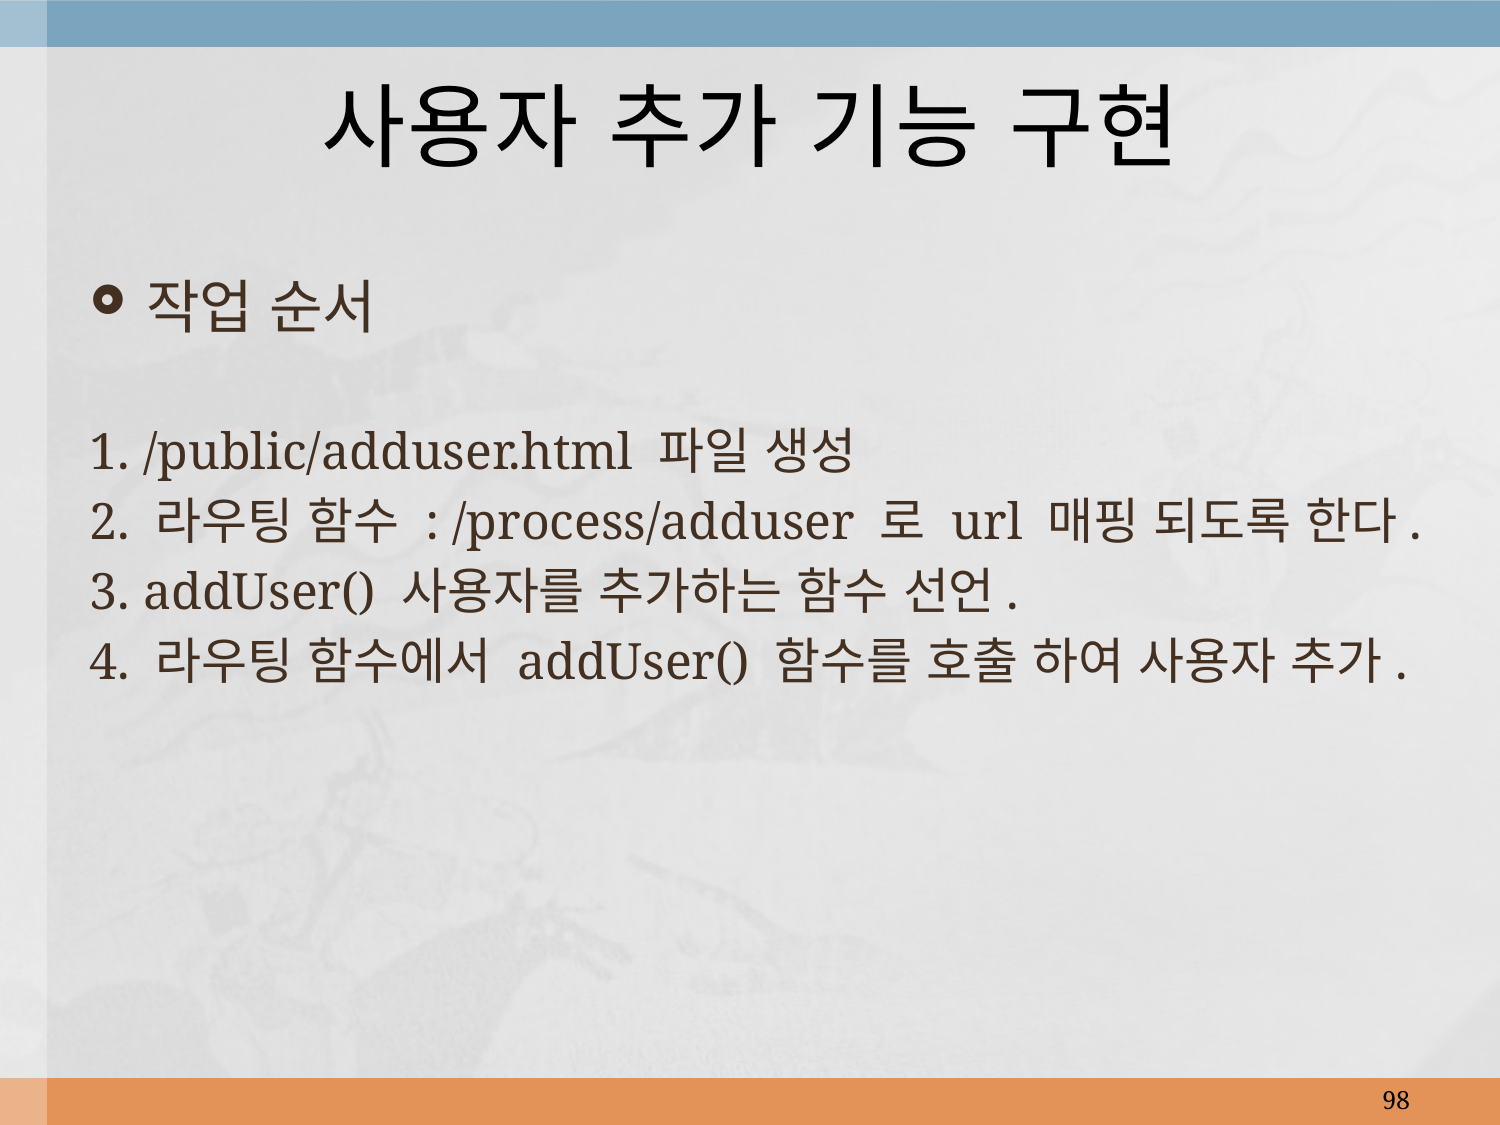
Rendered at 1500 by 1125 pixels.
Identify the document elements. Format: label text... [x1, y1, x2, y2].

title 사용자 추가 기능 구현 [49, 46, 1454, 202]
slide_number 98 [1074, 1078, 1425, 1125]
list 작업 순서 1. /public/adduser.html 파일 생성 2. 라우팅 함수 : /process/adduser 로 url 매핑 되도록 한다. 3. addUser() 사용자를 추가하는 함수 선언. 4. 라우팅 함수에서 addUser() 함수를 호출 하여 사용자 추가. [75, 262, 1459, 1005]
